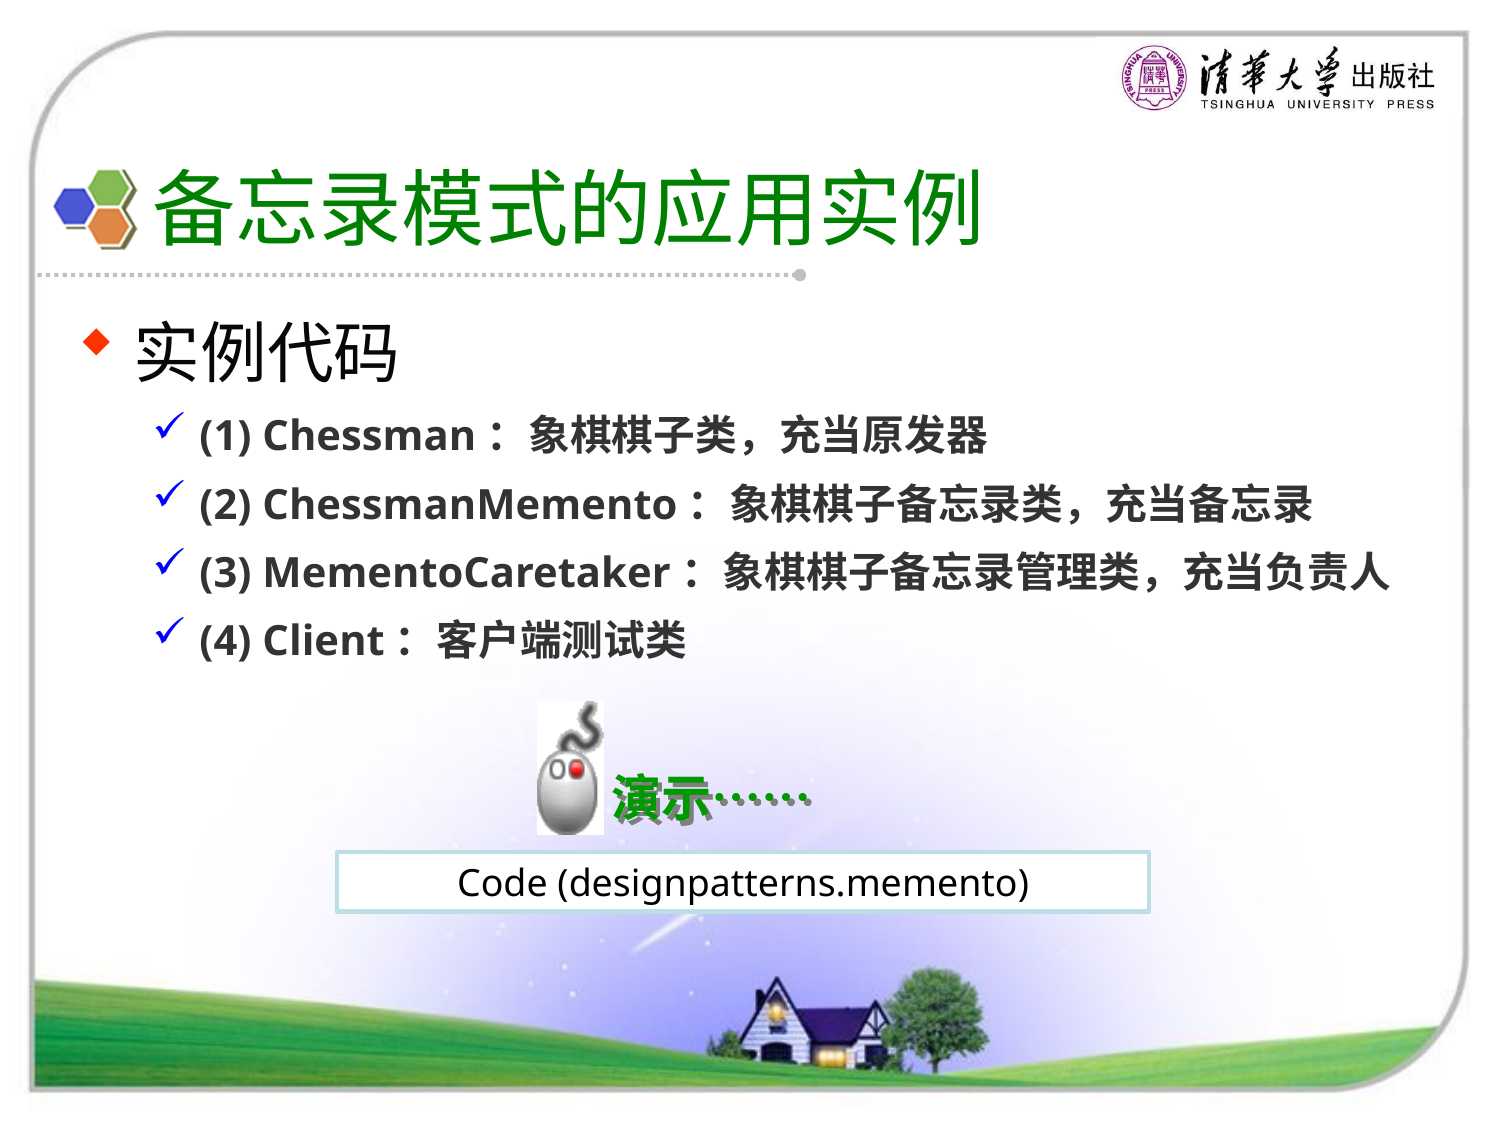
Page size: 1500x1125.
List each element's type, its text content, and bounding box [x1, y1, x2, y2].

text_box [537, 701, 893, 835]
text_box Code (designpatterns.memento) [335, 850, 1151, 914]
list 实例代码 (1) Chessman：象棋棋子类，充当原发器 (2) ChessmanMemento：象棋棋子备忘录类，充当备忘录 (3) MementoCaretaker：象棋棋子备忘录管理类，充当负责人 (4) Client：客户端测试类 [62, 287, 1413, 963]
title 备忘录模式的应用实例 [137, 149, 1175, 263]
text_box [0, 0, 1500, 75]
picture [0, 75, 1500, 1125]
